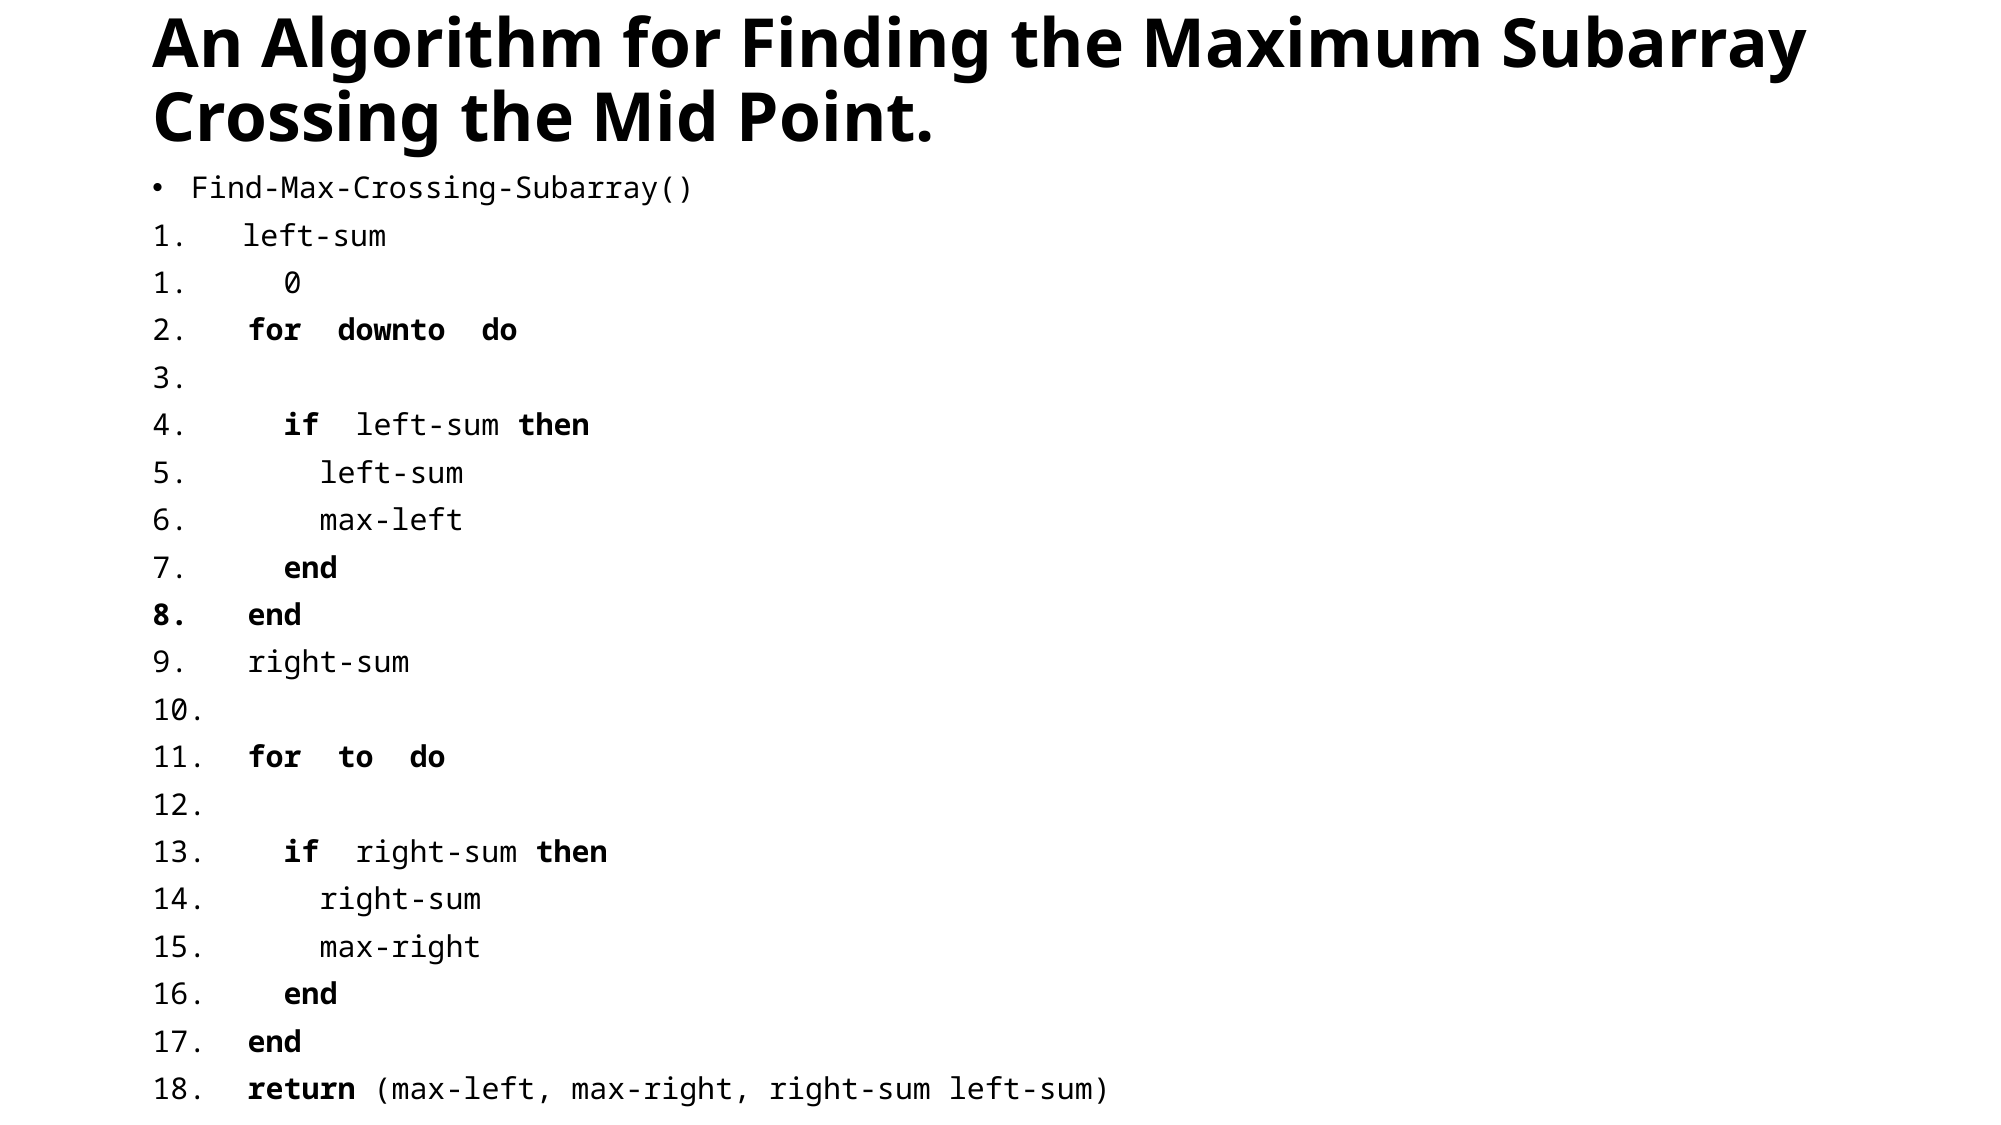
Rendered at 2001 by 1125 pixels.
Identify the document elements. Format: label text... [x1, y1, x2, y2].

title An Algorithm for Finding the Maximum Subarray Crossing the Mid Point. [137, 0, 1863, 166]
